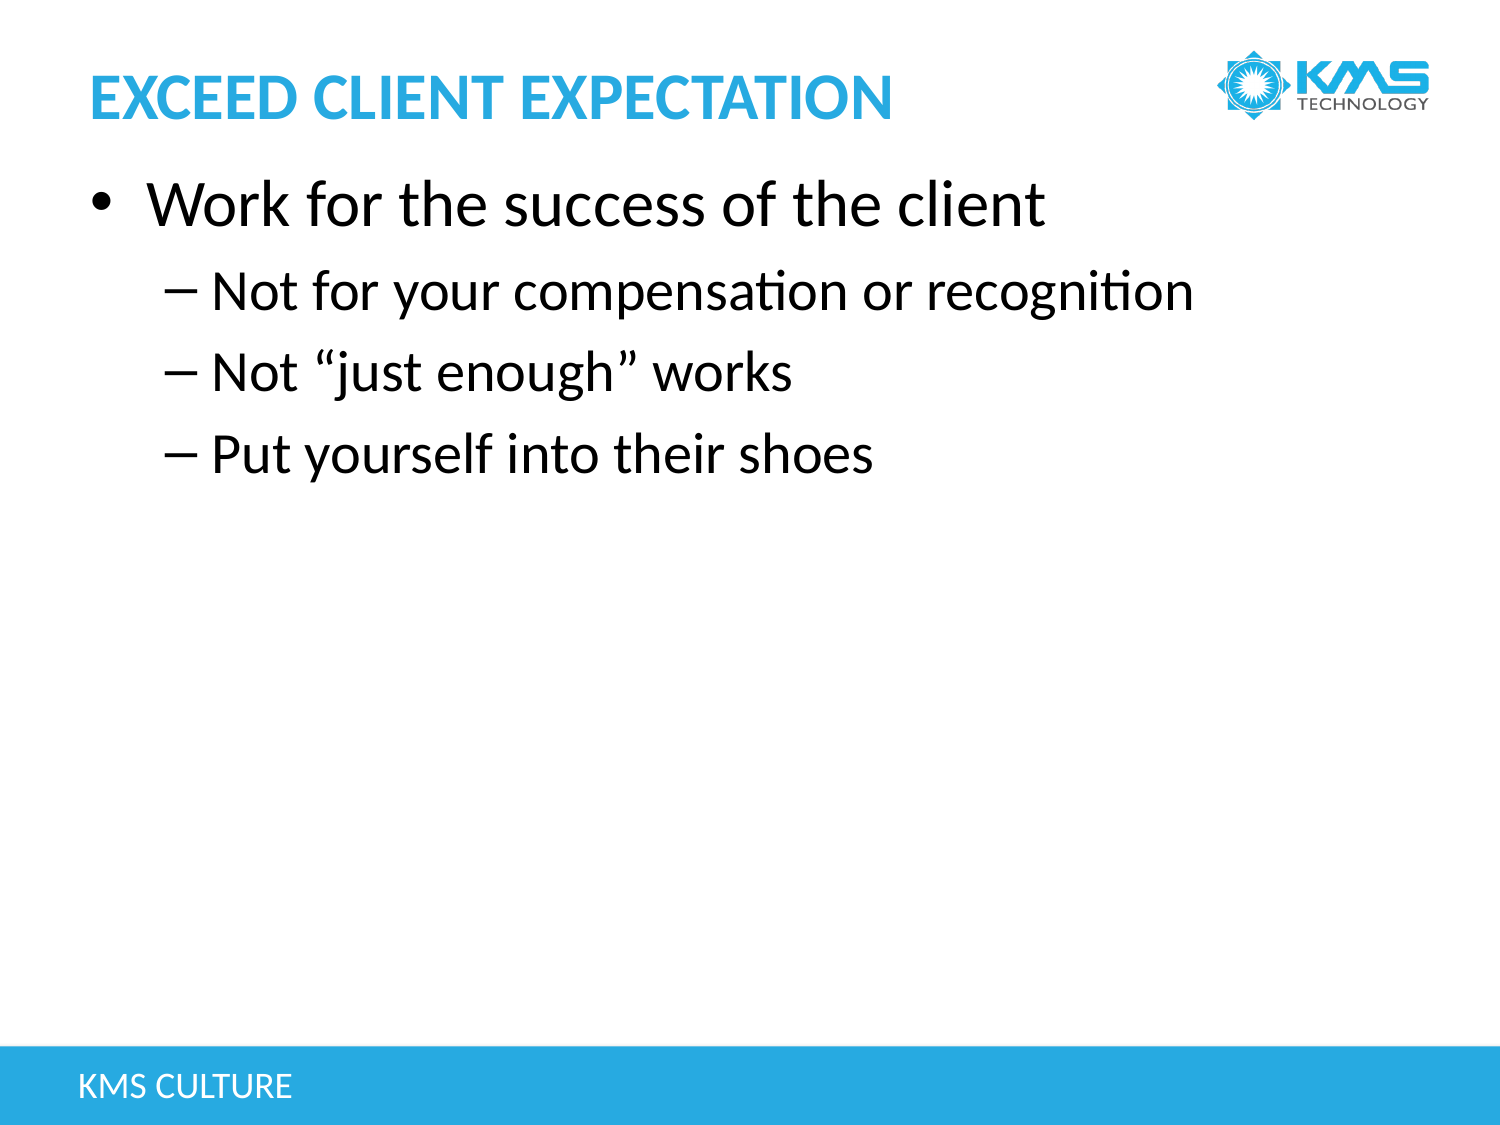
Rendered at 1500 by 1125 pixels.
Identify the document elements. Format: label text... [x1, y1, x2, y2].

list KMS Culture [63, 1053, 978, 1125]
list Work for the success of the client Not for your compensation or recognition Not “just enough” works Put yourself into their shoes [75, 152, 1425, 896]
picture [1208, 45, 1436, 126]
title Exceed Client Expectation [75, 45, 1102, 150]
